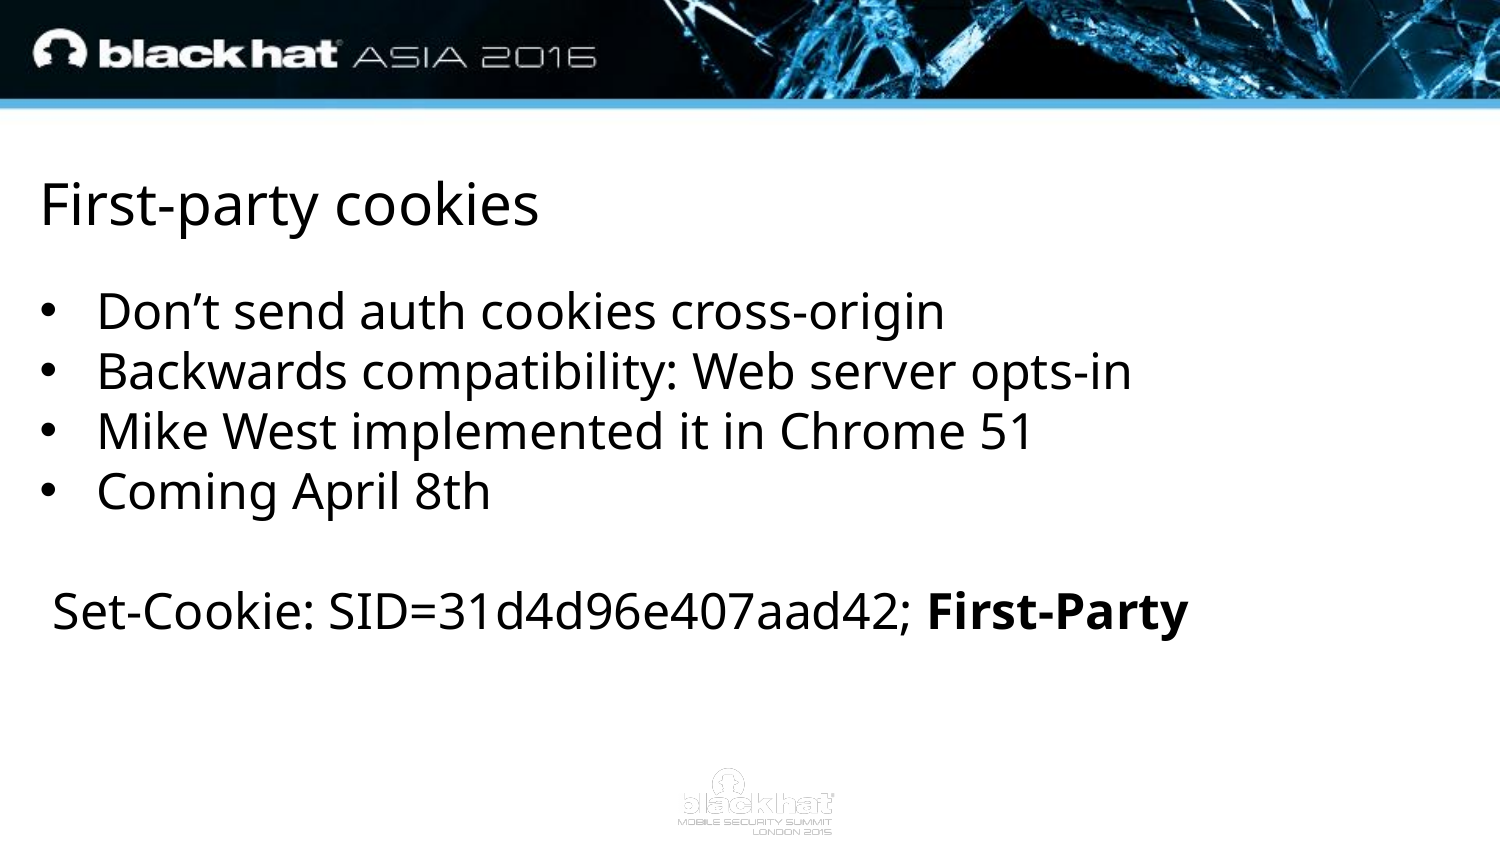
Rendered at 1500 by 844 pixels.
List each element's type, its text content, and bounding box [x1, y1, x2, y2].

text_box First-party cookies [24, 159, 1438, 245]
picture [0, 0, 1500, 844]
text_box Don’t send auth cookies cross-origin Backwards compatibility: Web server opts-in Mike West implemented it in Chrome 51 Coming April 8th Set-Cookie: SID=31d4d96e407aad42; First-Party [24, 271, 1450, 767]
